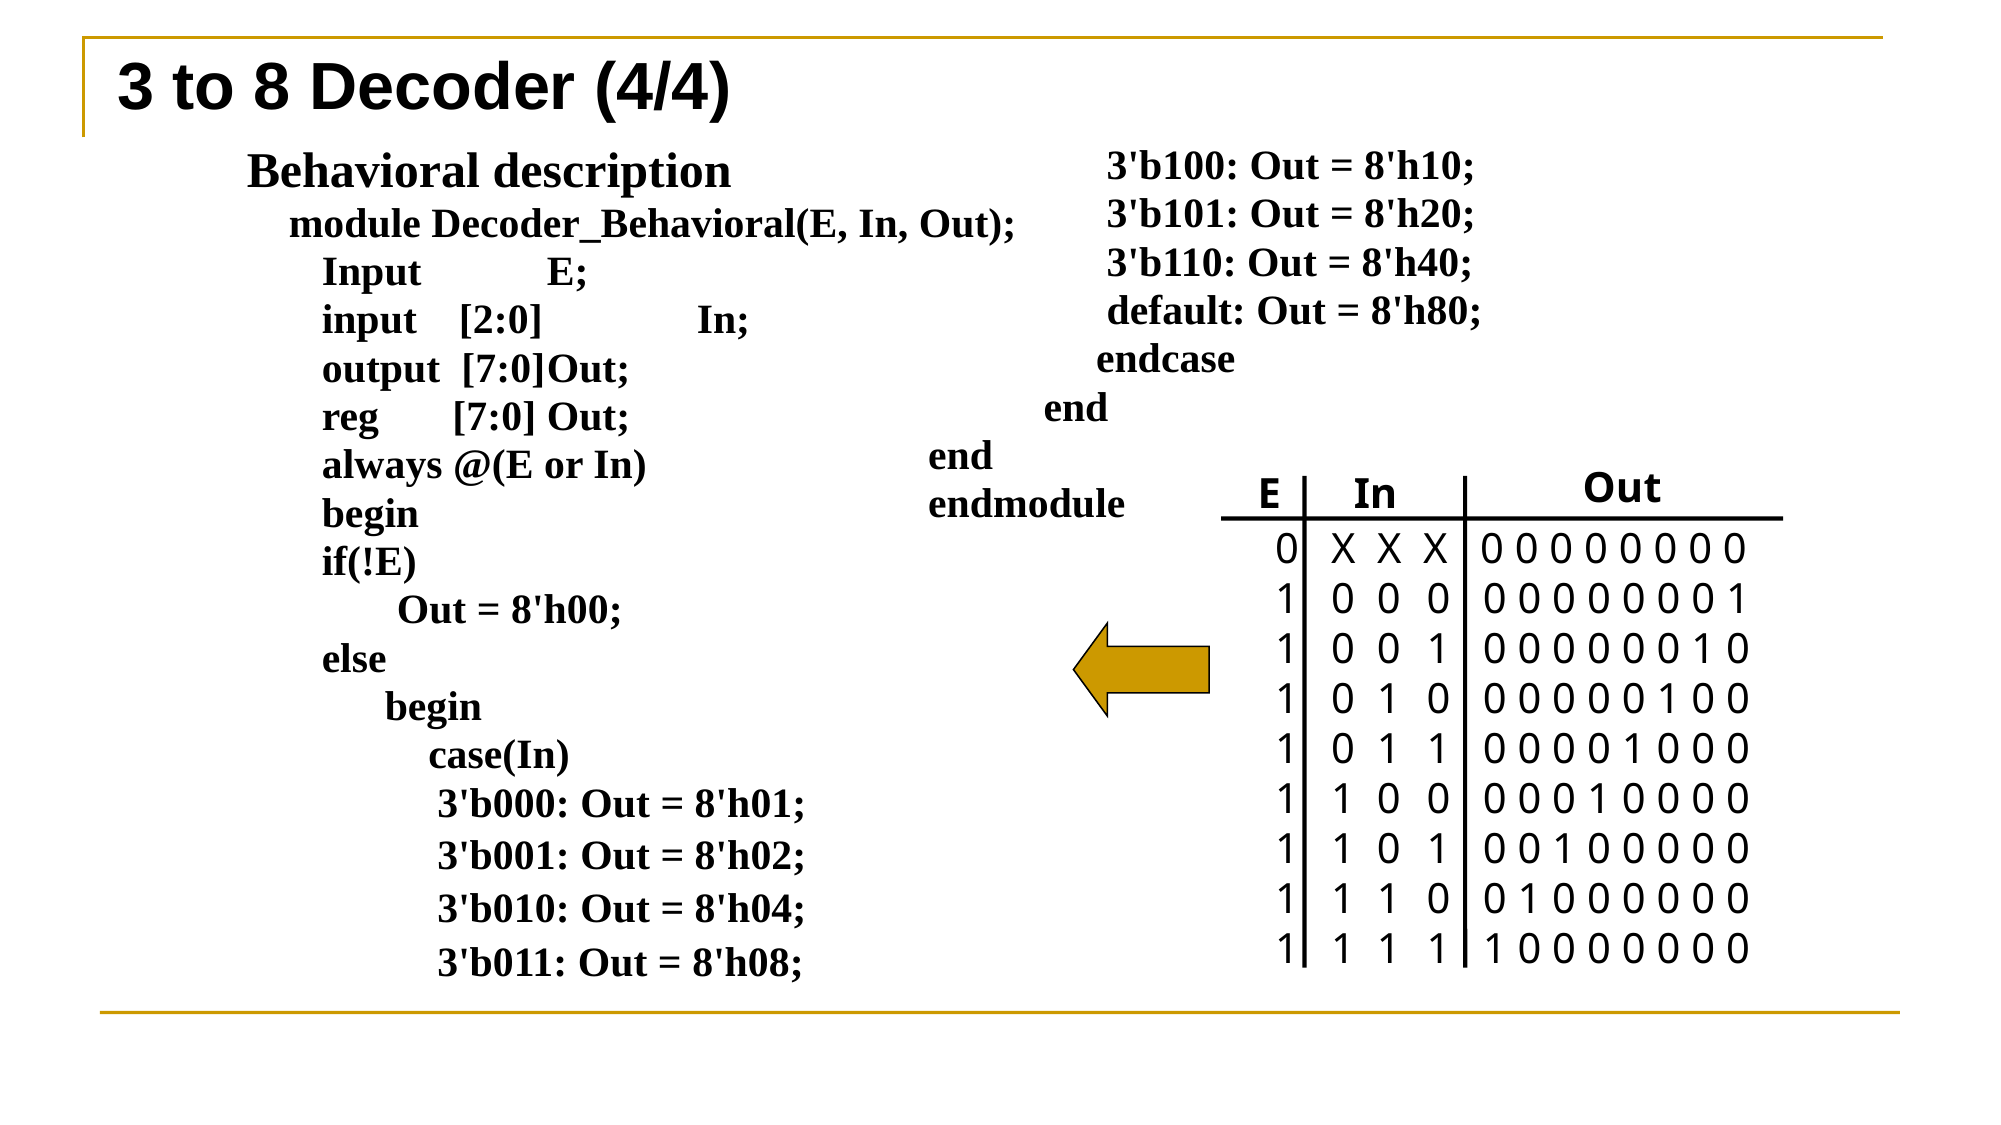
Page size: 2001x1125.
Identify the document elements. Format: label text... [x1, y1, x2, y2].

text_box E [1242, 459, 1297, 525]
text_box In [1338, 459, 1413, 525]
list Behavioral description module Decoder_Behavioral(E, In, Out); Input E; input [2:0] In; output [7:0] Out; reg [7:0] Out; always @(E or In) begin if(!E) Out = 8'h00; else begin case(In) 3'b000: Out = 8'h01; 3'b001: Out = 8'h02; 3'b010: Out = 8'h04; 3'b011: Out = 8'h08; [231, 141, 1222, 733]
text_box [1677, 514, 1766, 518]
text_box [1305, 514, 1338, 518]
text_box 0 X X X 0 0 0 0 0 0 0 0 1 0 0 0 0 0 0 0 0 0 0 1 1 0 0 1 0 0 0 0 0 0 1 0 1 0 1 0 0 0 0 0 0 1 0 0 1 0 1 1 0 0 0 0 1 0 0 0 1 1 0 0 0 0 0 1 0 0 0 0 1 1 0 1 0 0 1 0 0 0 0 0 1 1 1 0 0 1 0 0 0 0 0 0 1 1 1 1 1 0 0 0 0 0 0 0 [1260, 519, 1766, 1030]
text_box Out [1567, 453, 1677, 519]
text_box [1073, 623, 1210, 717]
text_box 3 to 8 Decoder (4/4) [0, 0, 1069, 131]
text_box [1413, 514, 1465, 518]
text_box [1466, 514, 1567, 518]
text_box 3'b100: Out = 8'h10; 3'b101: Out = 8'h20; 3'b110: Out = 8'h40; default: Out = 8'h80; endcase end end endmodule [838, 130, 1614, 650]
